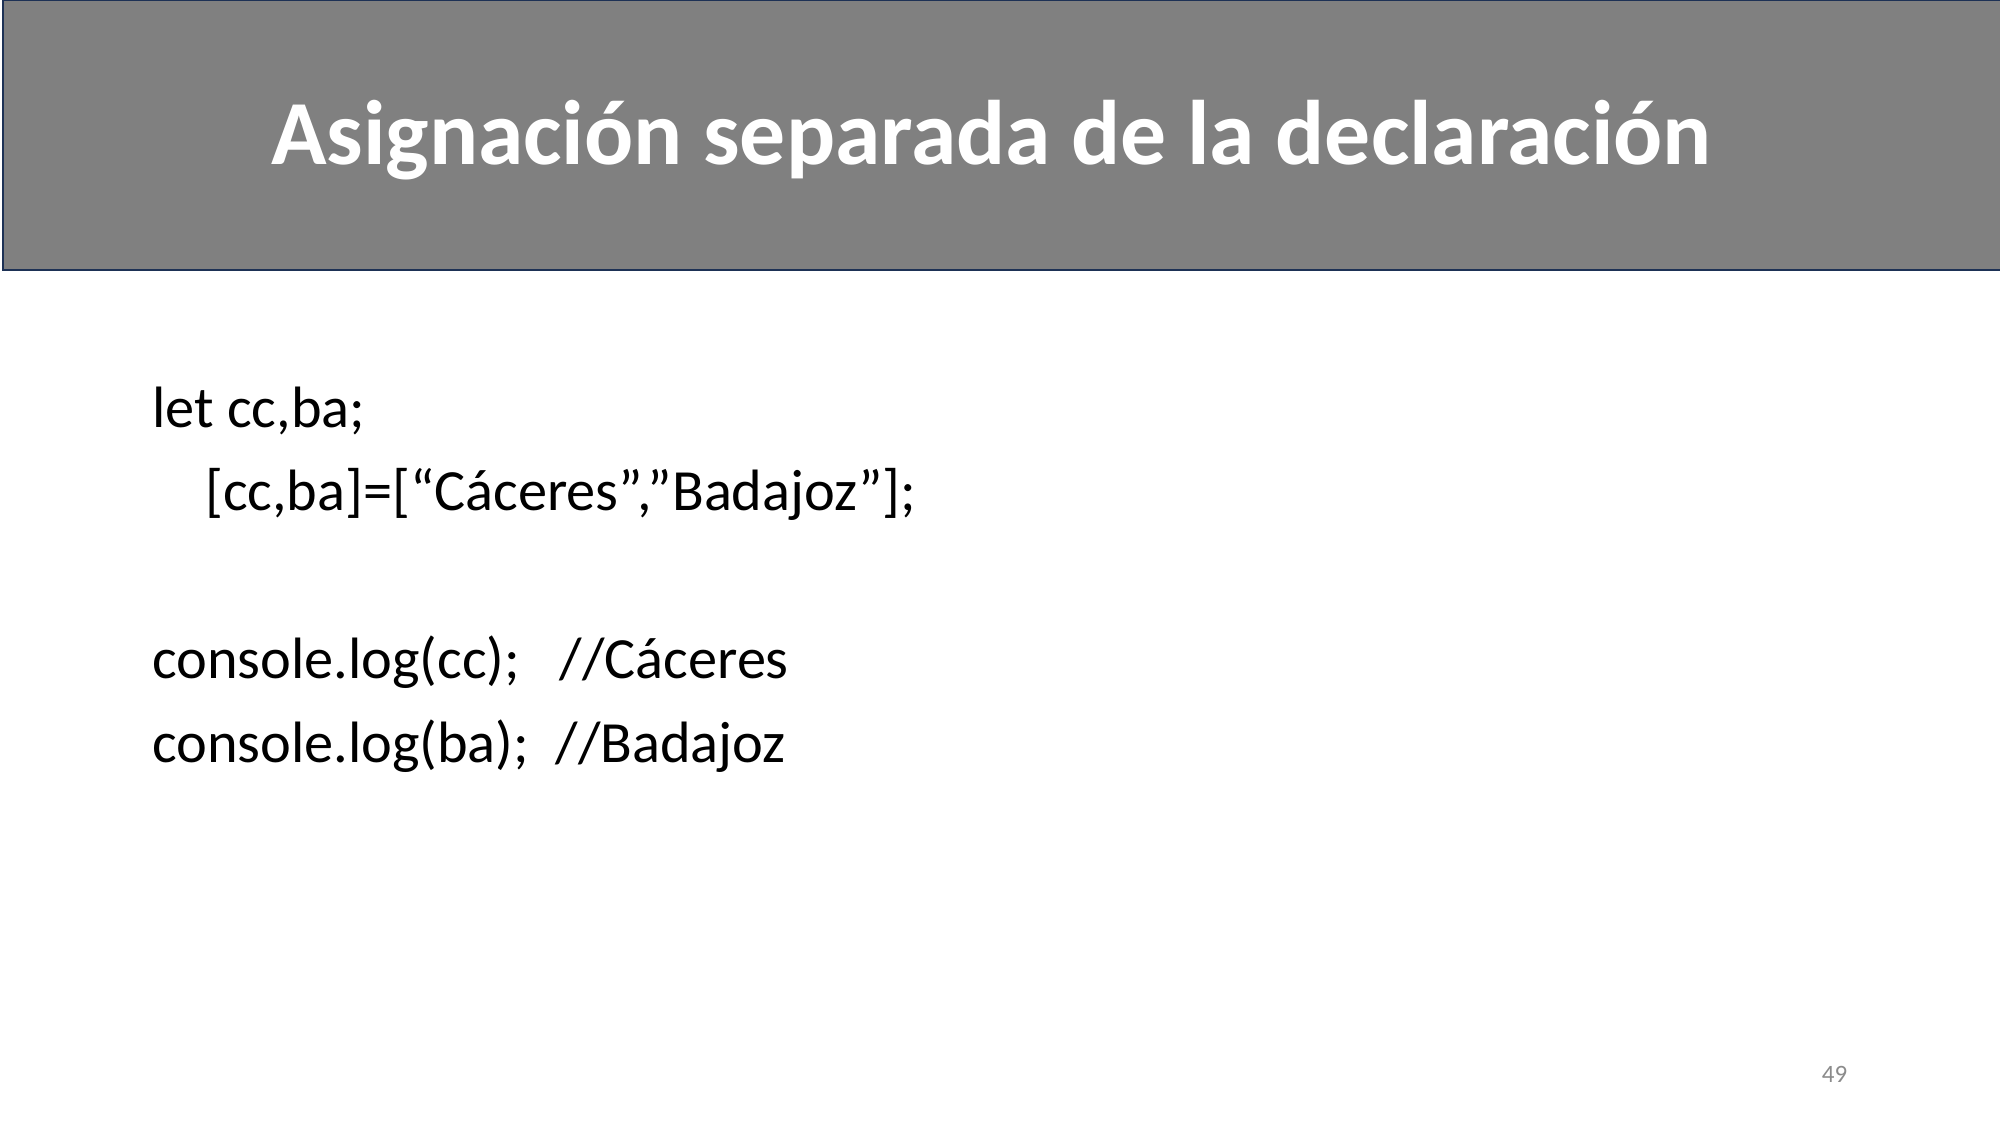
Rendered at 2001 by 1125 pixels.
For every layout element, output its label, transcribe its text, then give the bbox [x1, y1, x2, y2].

list let cc,ba; [cc,ba]=[“Cáceres”,”Badajoz”]; console.log(cc); //Cáceres console.log(ba); //Badajoz [137, 369, 1863, 1014]
slide_number 49 [1412, 1042, 1863, 1103]
text_box Asignación separada de la declaración [2, 0, 2000, 271]
